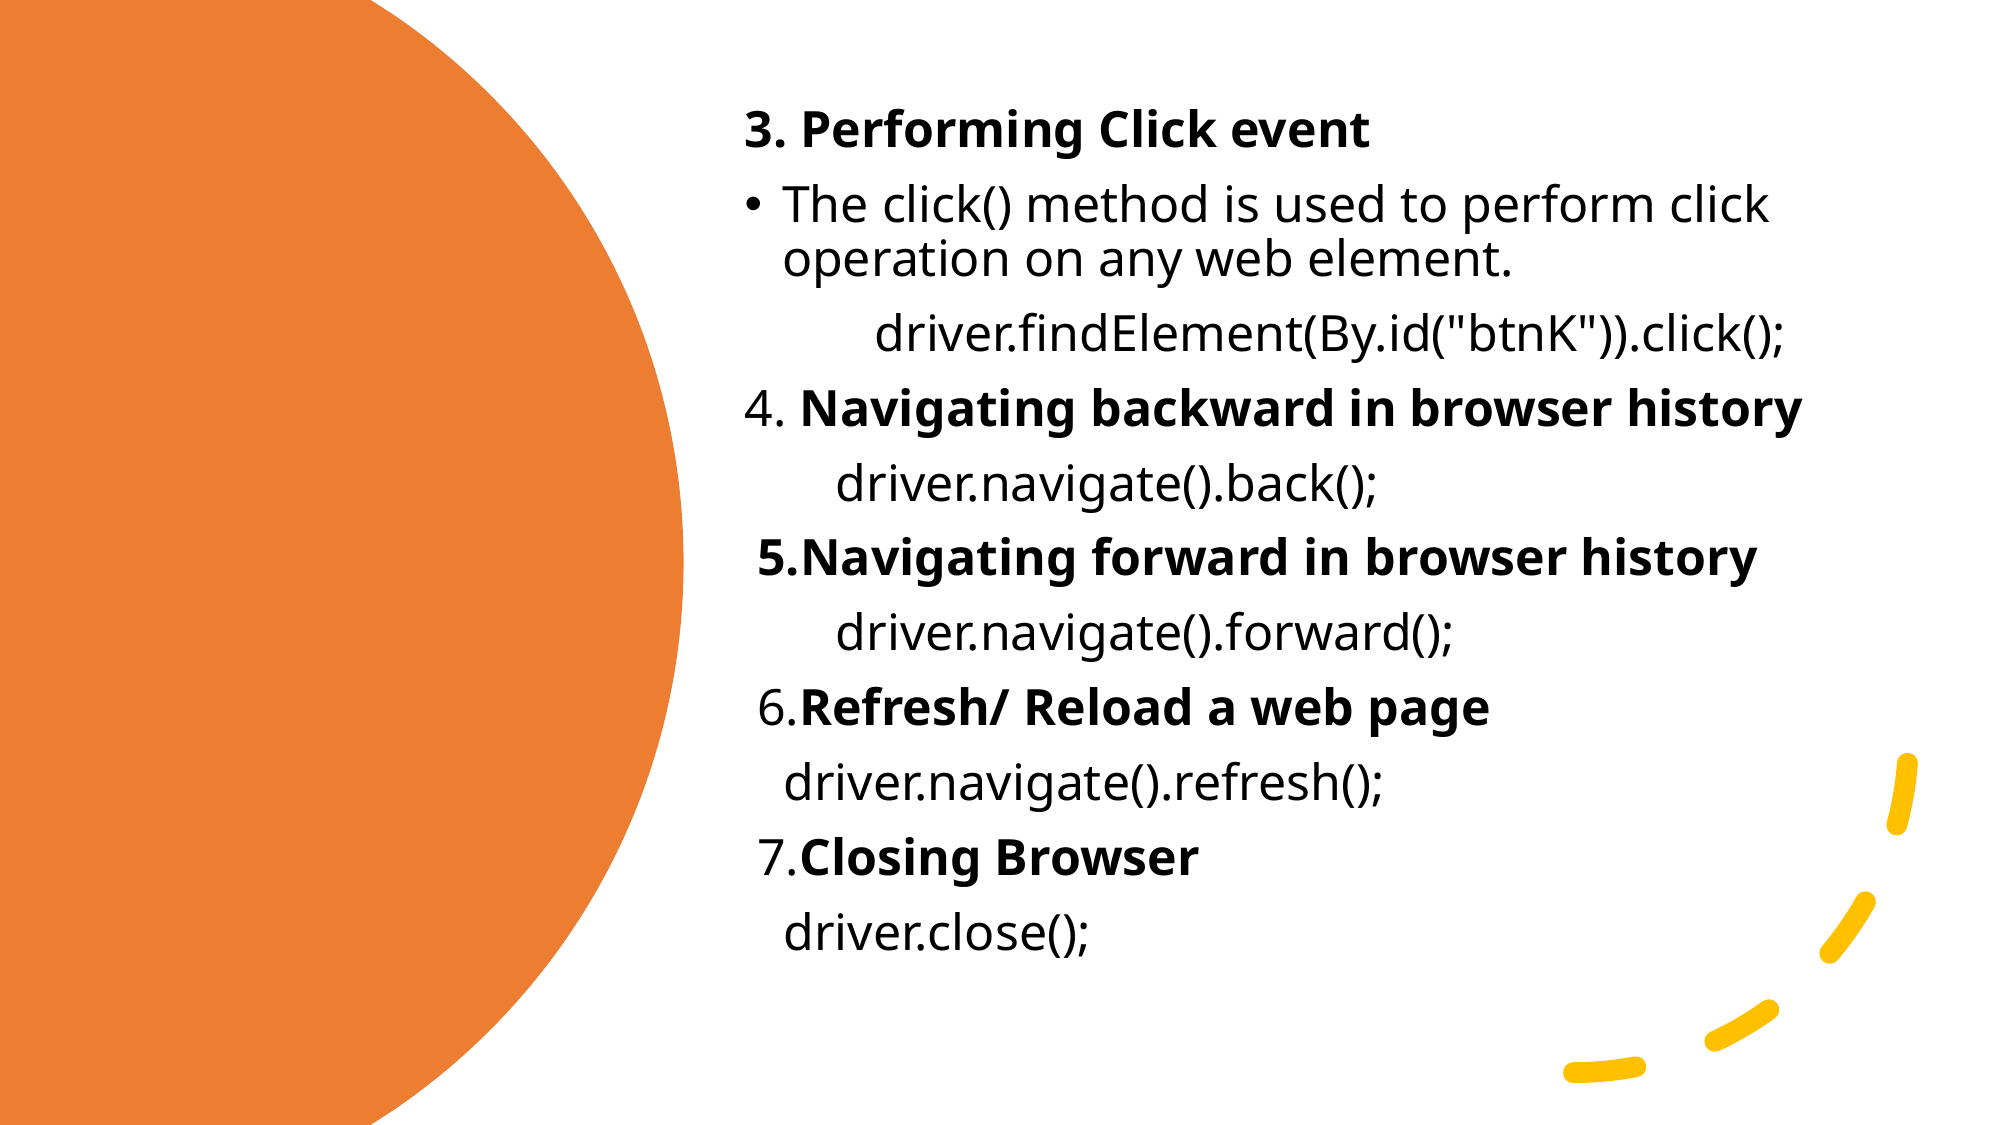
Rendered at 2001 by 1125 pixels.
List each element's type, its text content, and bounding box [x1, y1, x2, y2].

text_box [374, 0, 2000, 1125]
text_box [1572, 1014, 1764, 1074]
text_box [1863, 737, 1909, 907]
text_box [0, 0, 685, 1125]
list 3. Performing Click event The click() method is used to perform click operation on any web element. driver.findElement(By.id("btnK")).click(); 4. Navigating backward in browser history driver.navigate().back(); 5.Navigating forward in browser history driver.navigate().forward(); 6.Refresh/ Reload a web page driver.navigate().refresh(); 7.Closing Browser driver.close(); [729, 97, 1863, 1014]
